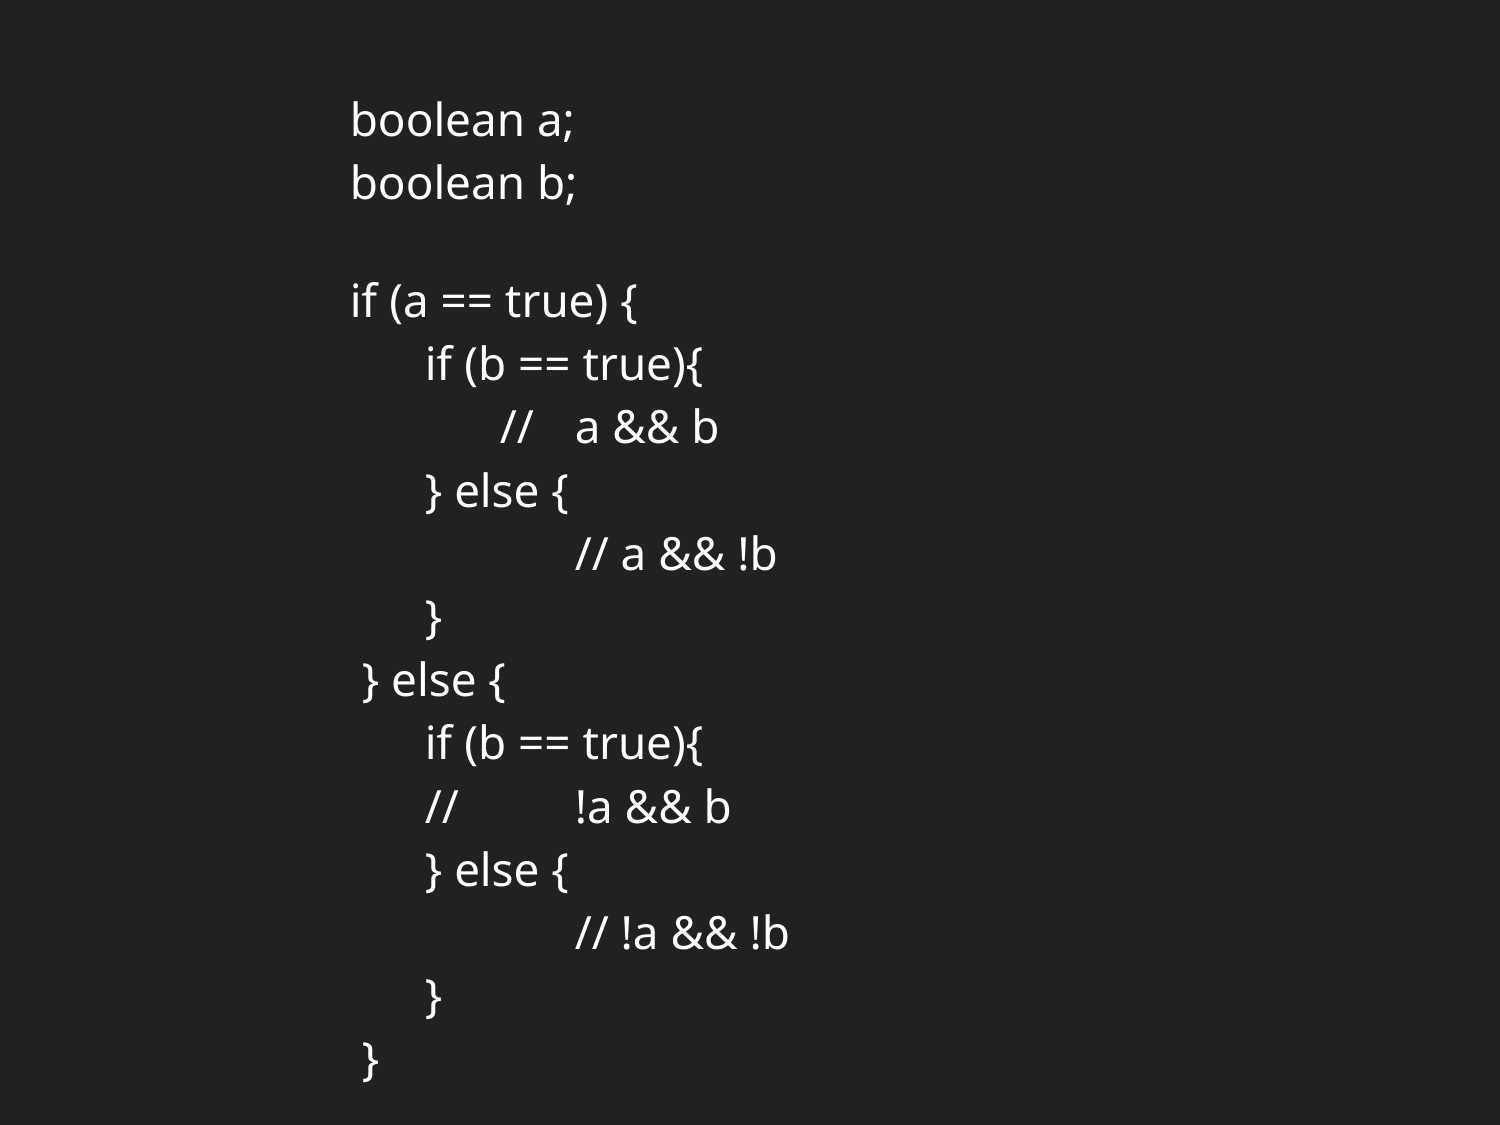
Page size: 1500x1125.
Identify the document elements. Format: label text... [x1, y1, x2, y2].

text_box boolean a; boolean b; if (a == true) { if (b == true){ // a && b } else { // a && !b } } else { if (b == true){ // !a && b } else { // !a && !b } } [335, 67, 1328, 1088]
